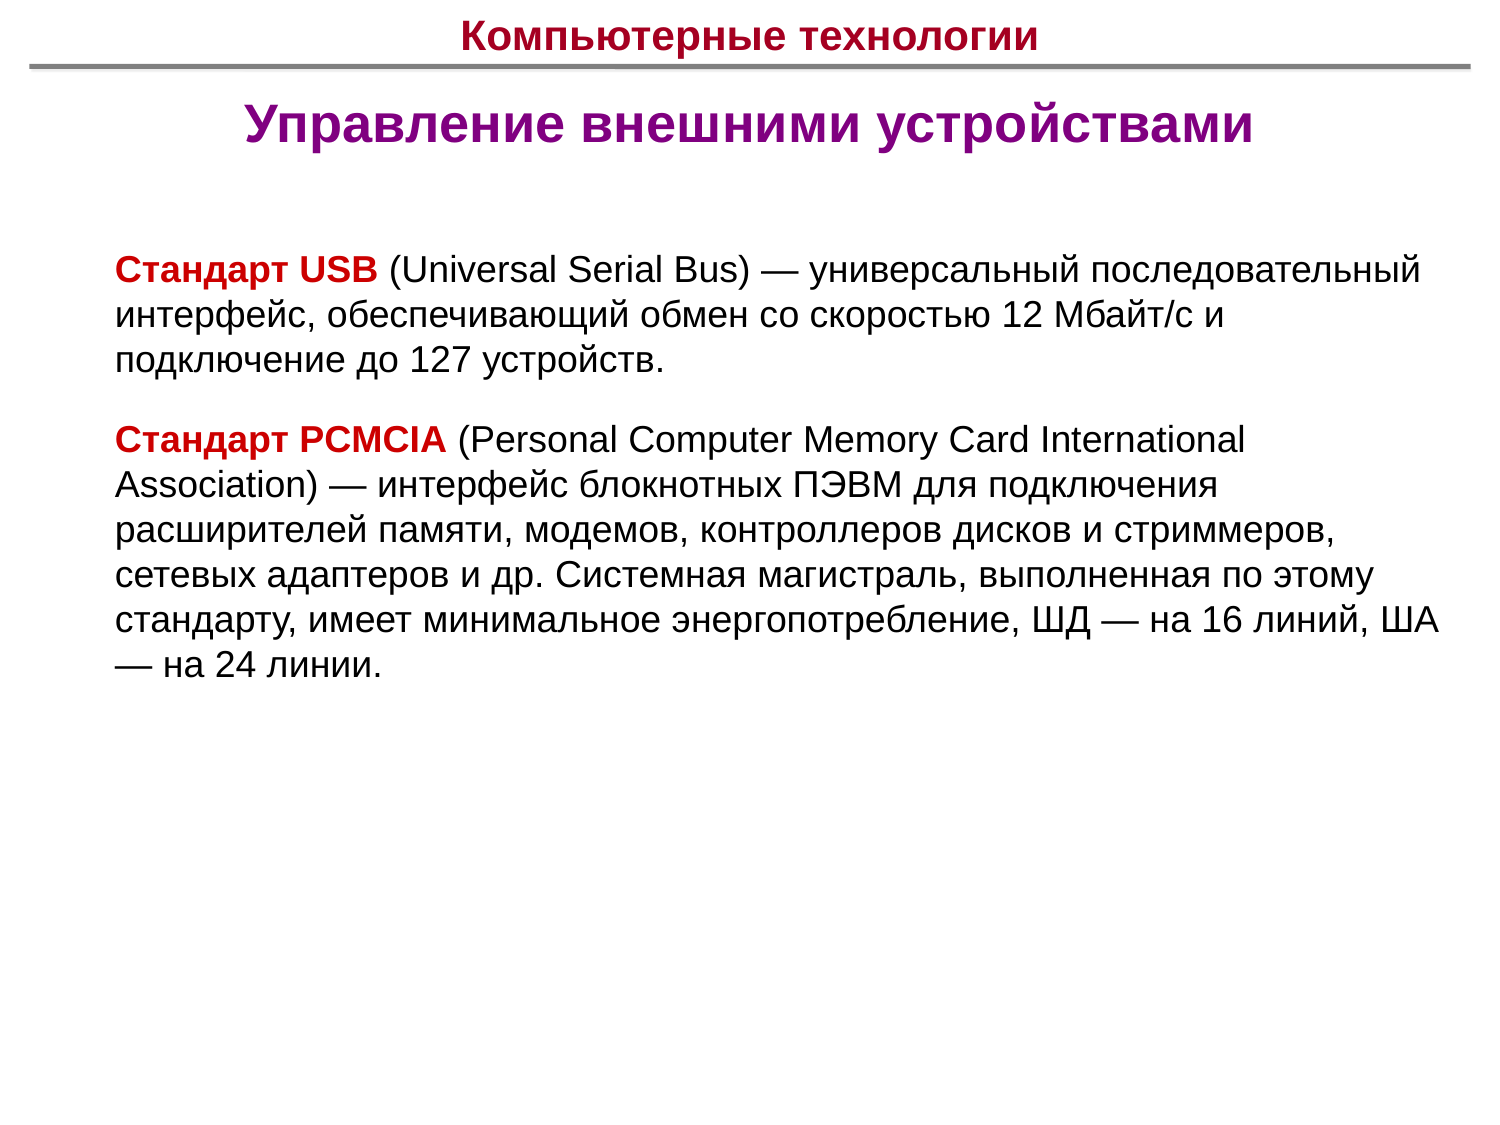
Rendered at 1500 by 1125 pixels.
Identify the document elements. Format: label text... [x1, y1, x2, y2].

text_box Стандарт USB (Universal Serial Bus) — универсальный последовательный интерфейс, обеспечивающий обмен со скоростью 12 Мбайт/с и подключение до 127 устройств. Стандарт PCMCIA (Personal Computer Memory Card International Association) — интерфейс блокнотных ПЭВМ для подключения расширителей памяти, модемов, контроллеров дисков и стриммеров, сетевых адаптеров и др. Системная магистраль, выполненная по этому стандарту, имеет минимальное энергопотребление, ШД — на 16 линий, ША — на 24 линии. [100, 237, 1471, 1094]
text_box Управление внешними устройствами [0, 90, 1500, 153]
title Компьютерные технологии [29, 0, 1471, 67]
